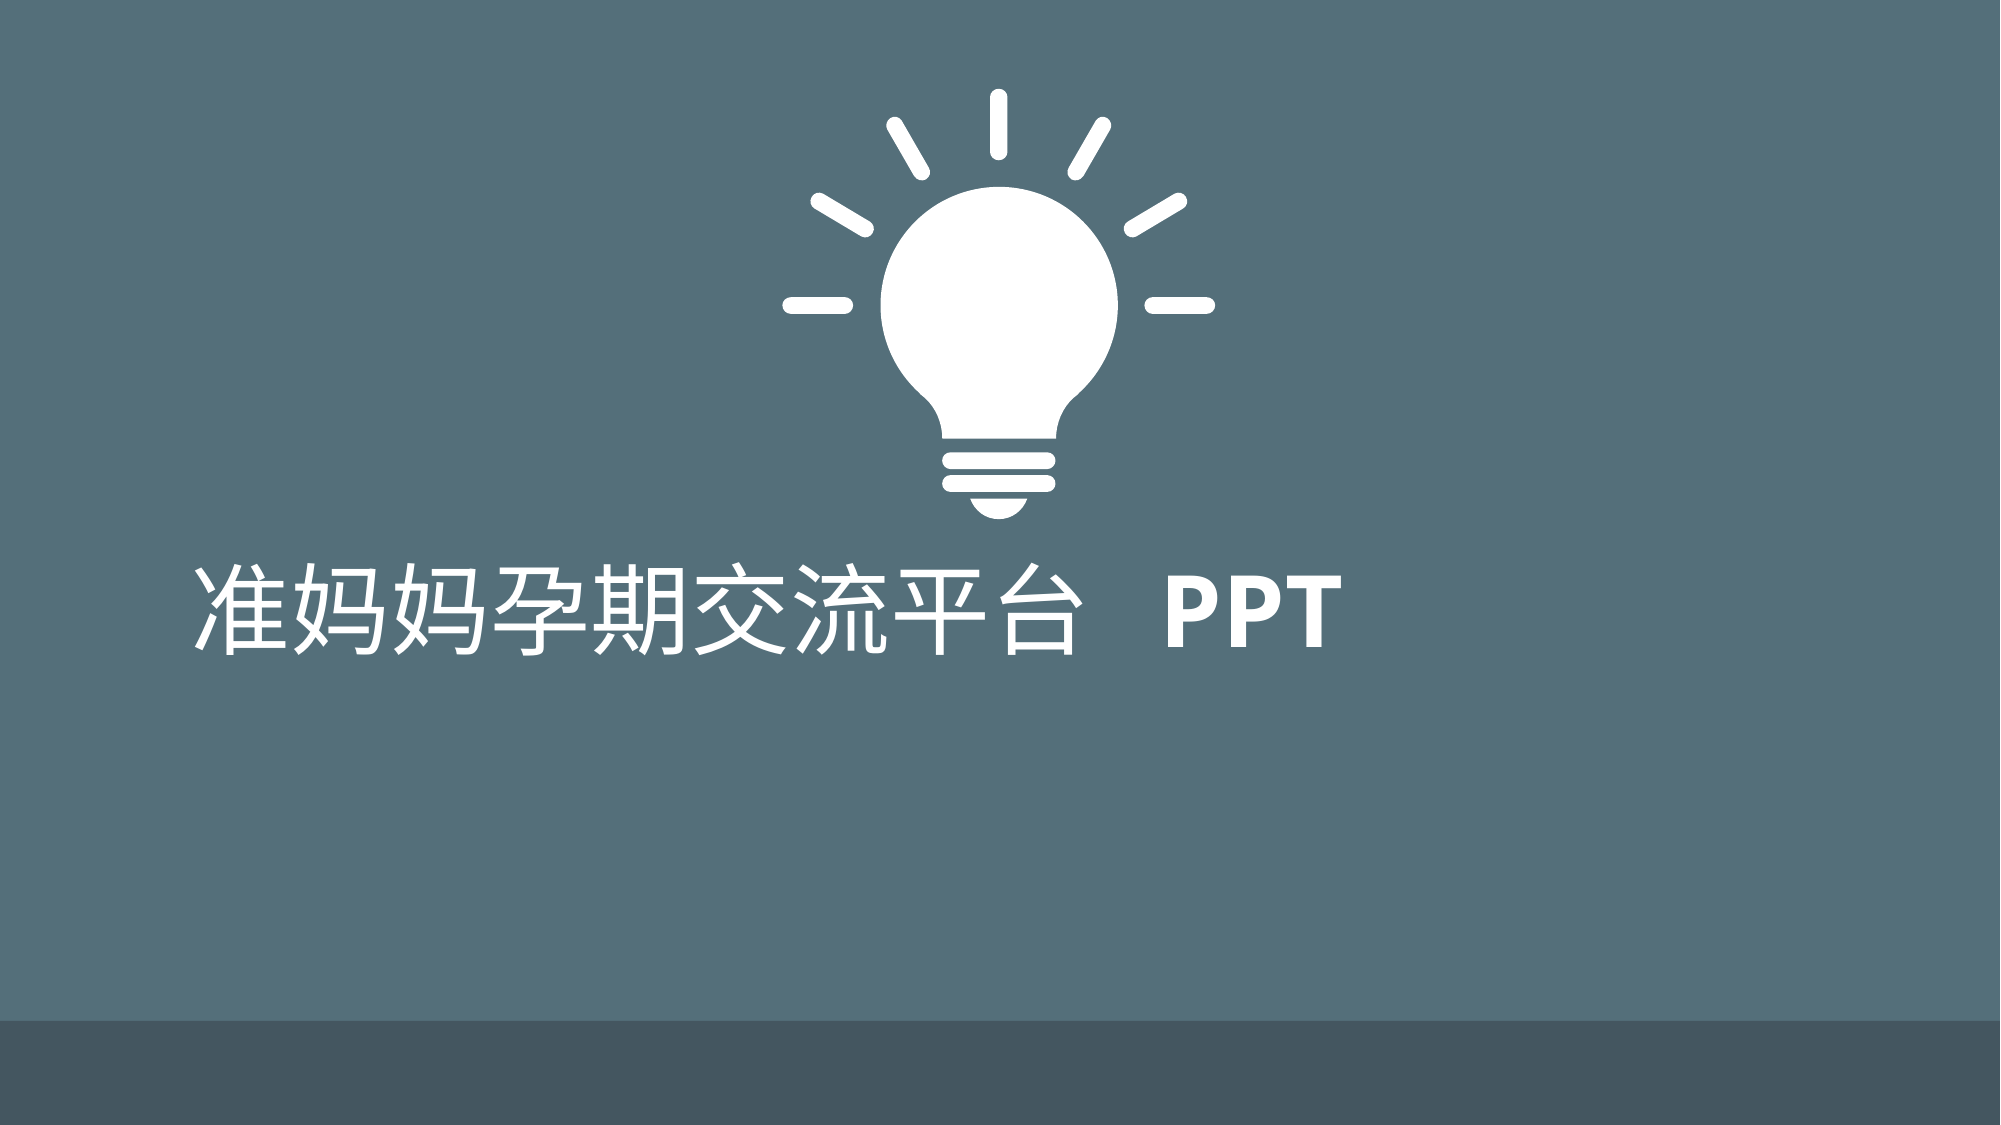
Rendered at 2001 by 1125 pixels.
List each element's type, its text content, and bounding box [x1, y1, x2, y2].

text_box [782, 88, 1216, 520]
text_box 准妈妈孕期交流平台 PPT [175, 539, 1879, 675]
text_box [0, 1020, 2000, 1125]
